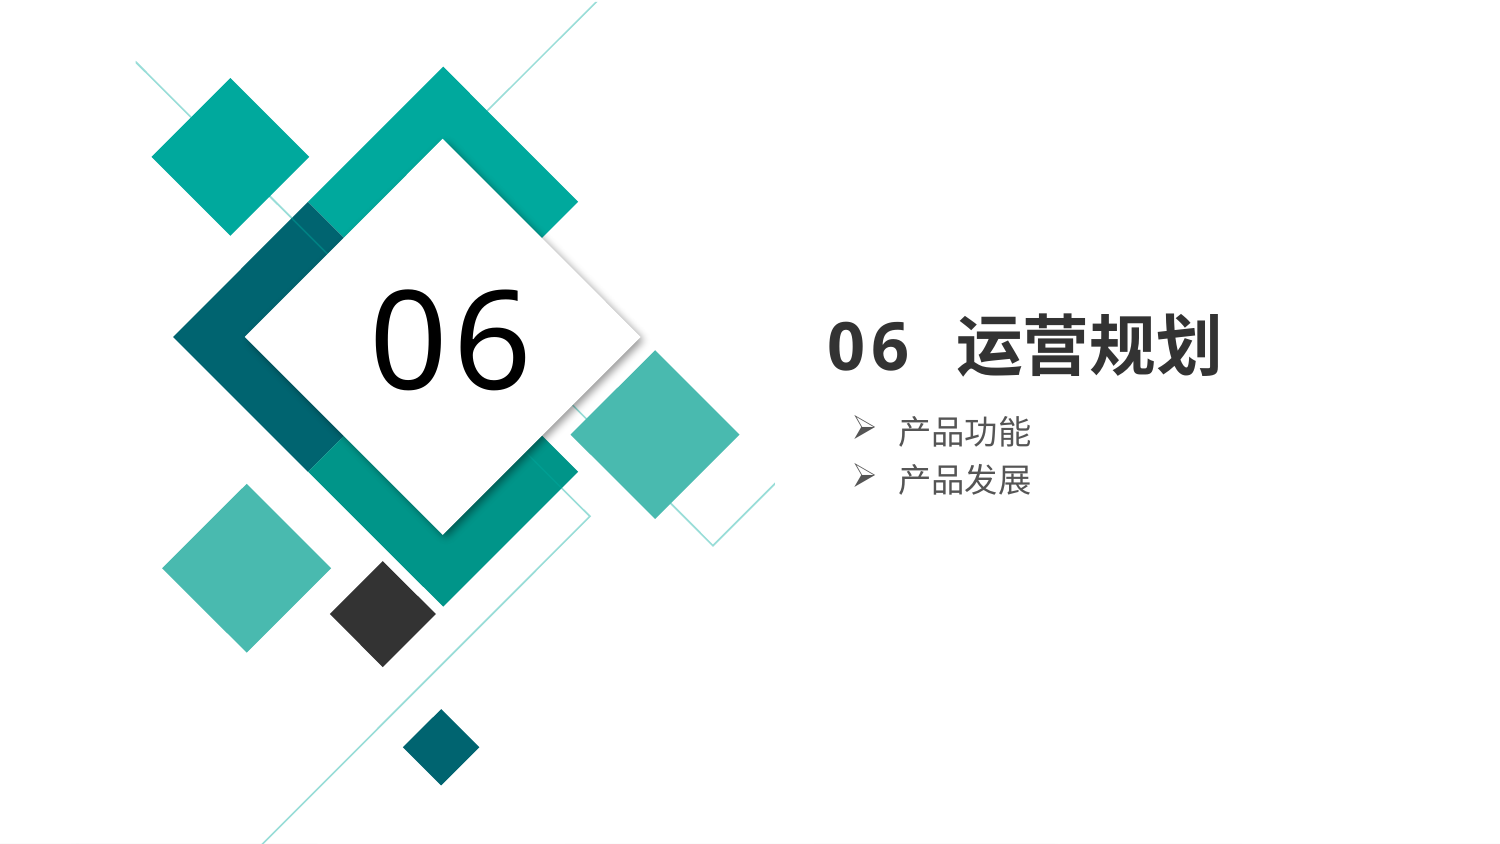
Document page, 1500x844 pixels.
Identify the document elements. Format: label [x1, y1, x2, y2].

text_box [812, 296, 1500, 509]
text_box [135, 1, 776, 844]
